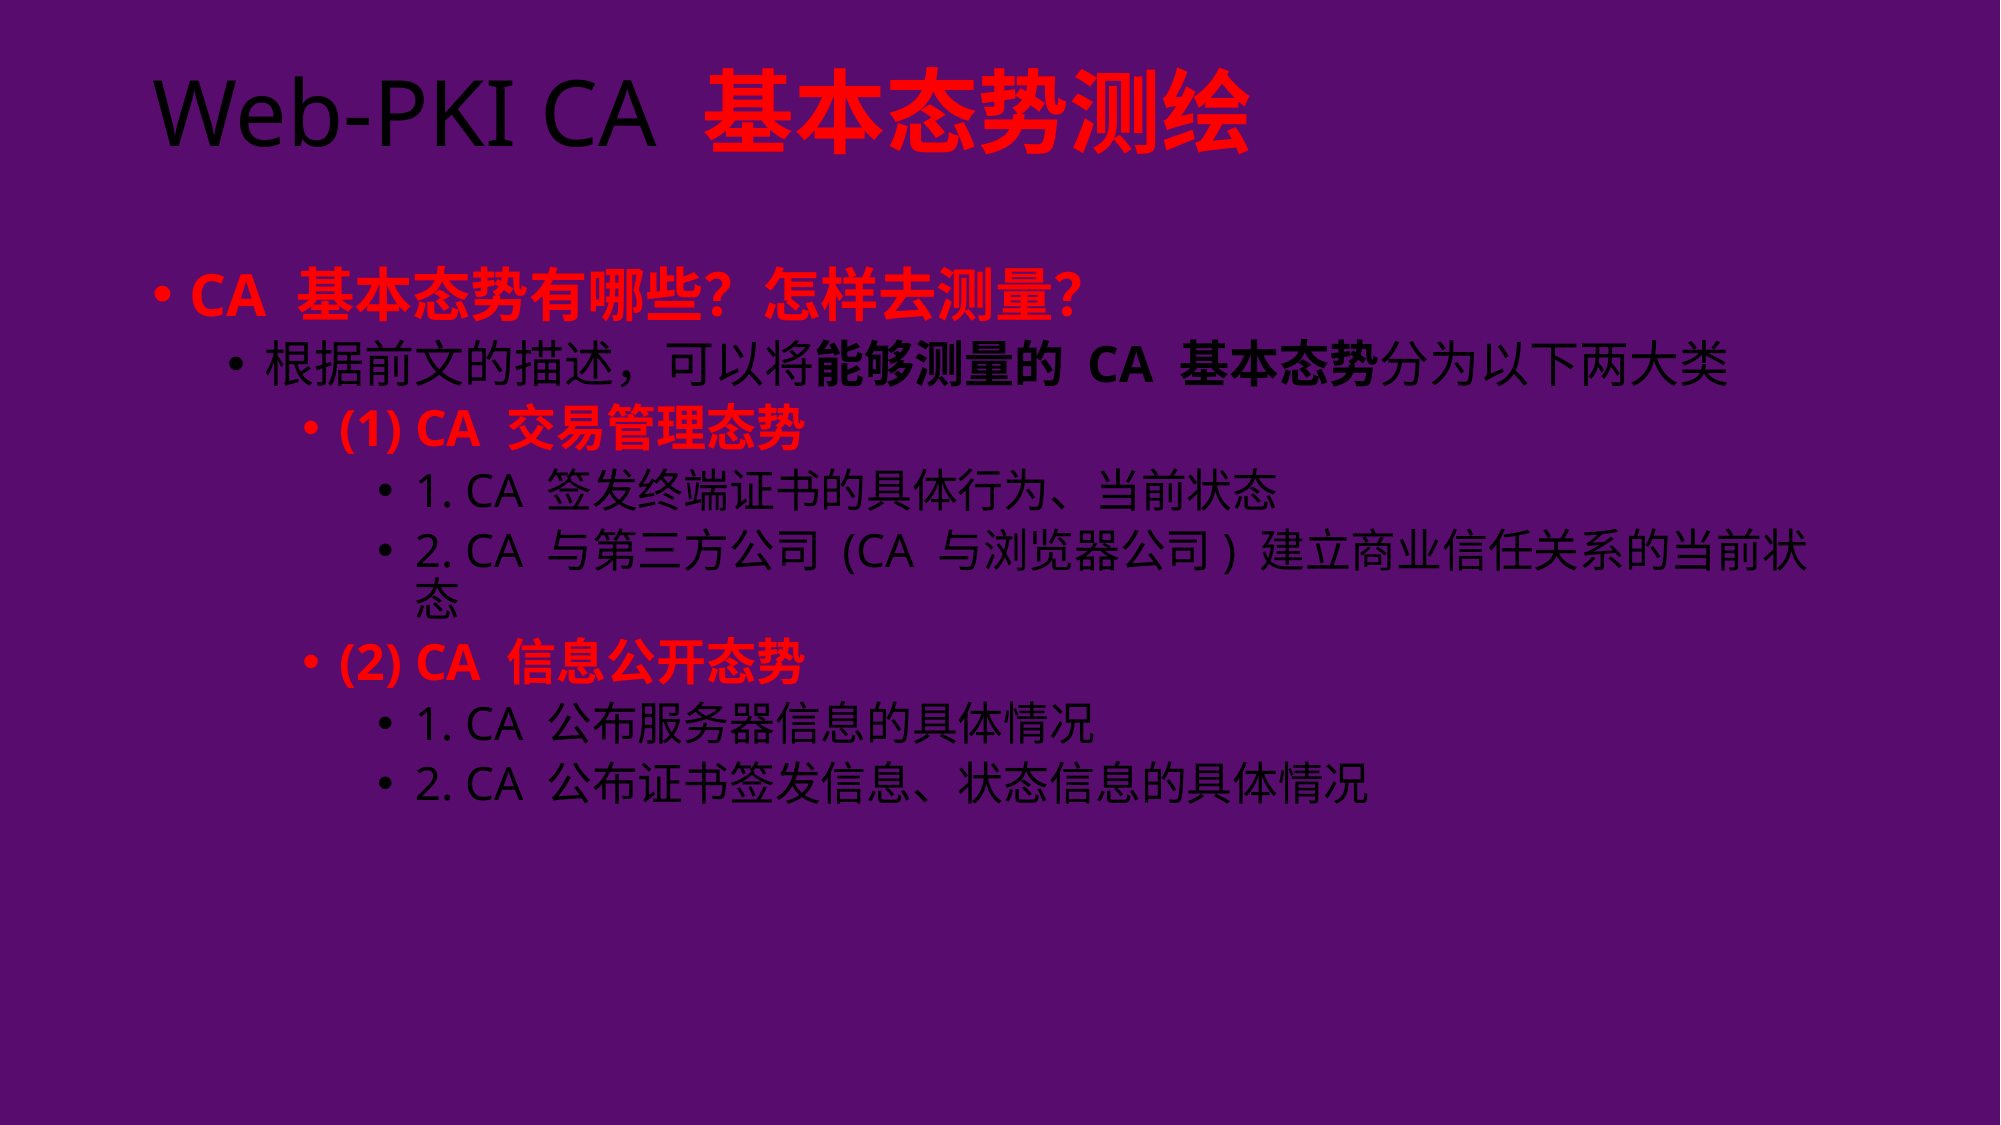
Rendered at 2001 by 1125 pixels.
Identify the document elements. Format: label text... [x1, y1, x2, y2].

title Web-PKI CA 基本态势测绘 [137, 59, 1863, 278]
list CA 基本态势有哪些？怎样去测量？ 根据前文的描述，可以将能够测量的 CA 基本态势分为以下两大类 (1) CA 交易管理态势 1. CA 签发终端证书的具体行为、当前状态 2. CA 与第三方公司 (CA 与浏览器公司) 建立商业信任关系的当前状态 (2) CA 信息公开态势 1. CA 公布服务器信息的具体情况 2. CA 公布证书签发信息、状态信息的具体情况 [137, 278, 1863, 1014]
